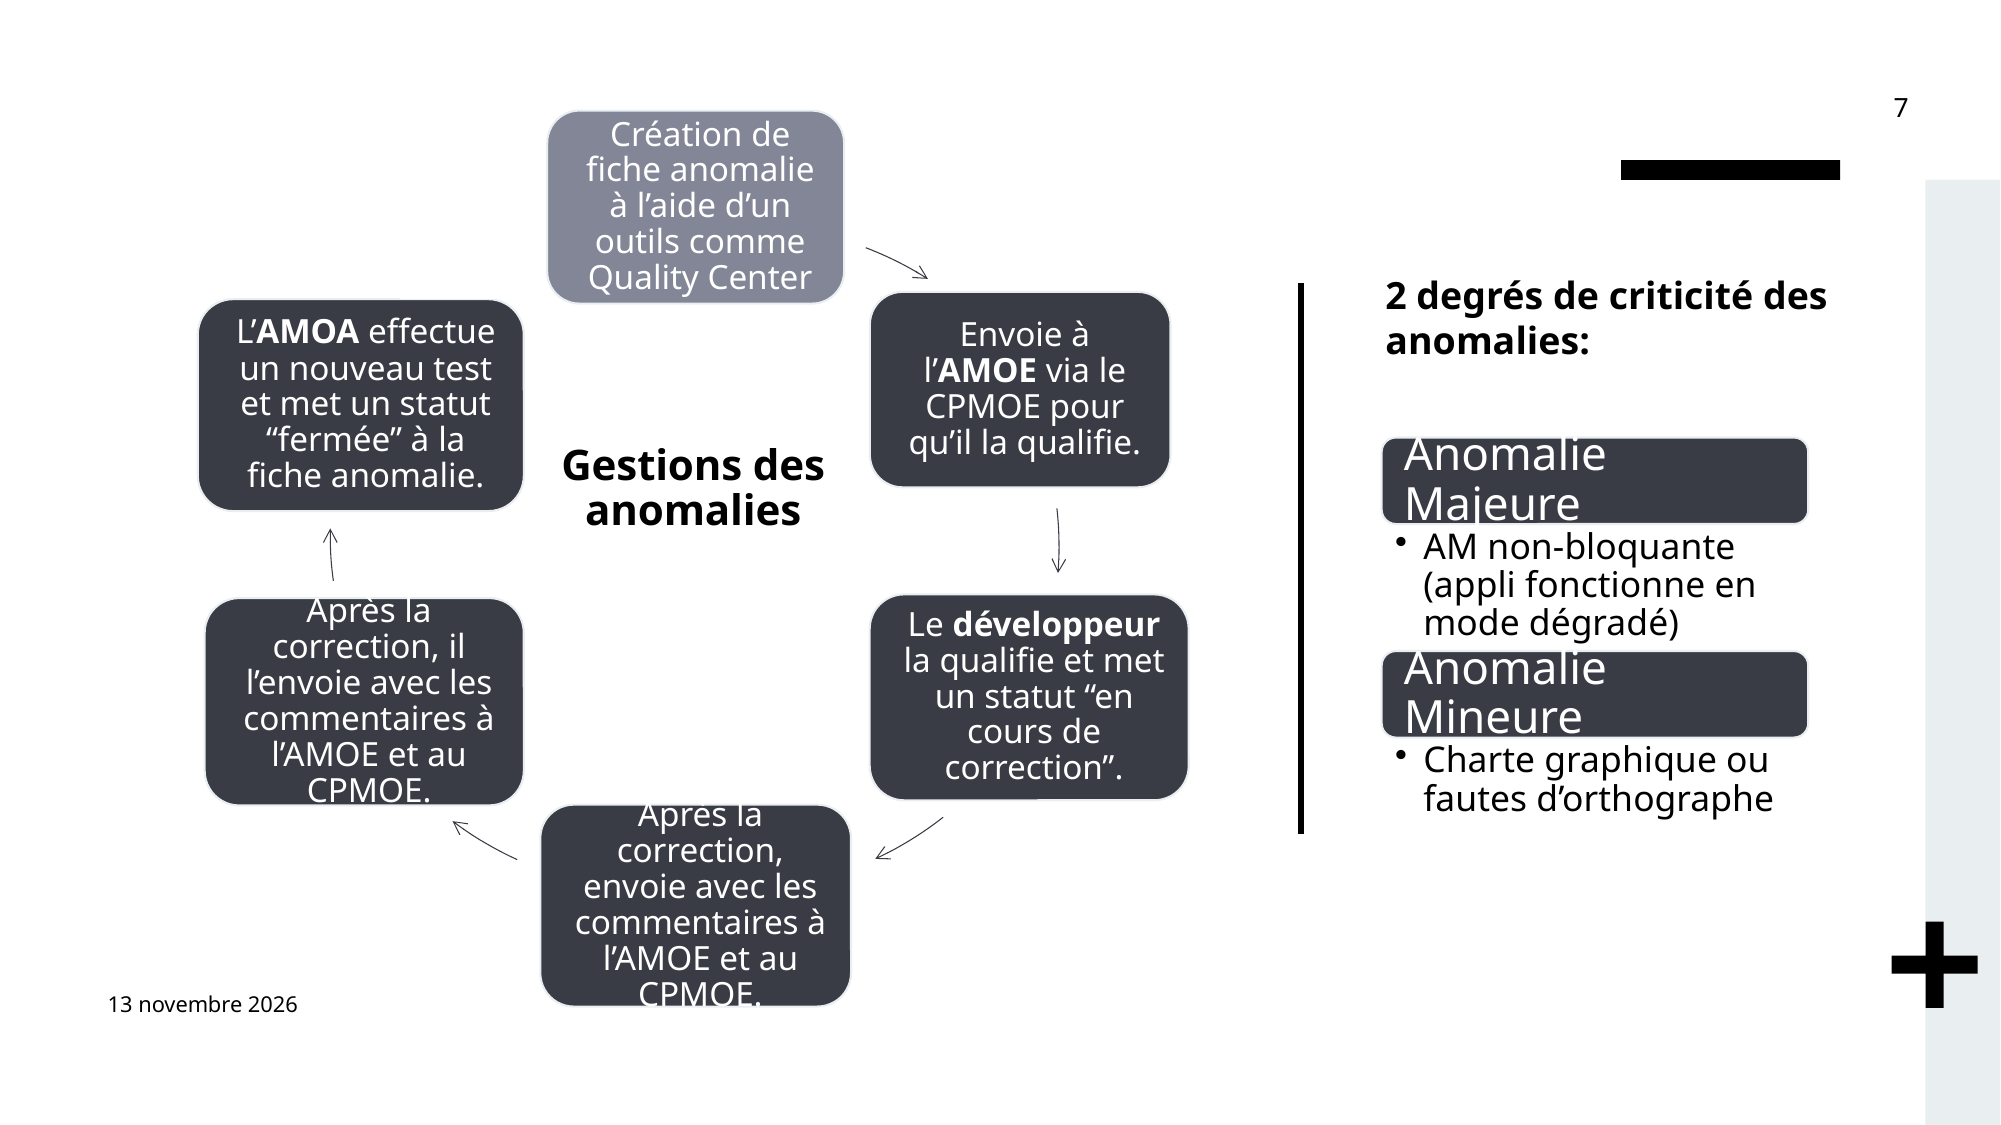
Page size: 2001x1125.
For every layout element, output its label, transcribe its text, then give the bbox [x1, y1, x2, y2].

text_box 2 degrés de criticité des anomalies: [1370, 264, 1910, 415]
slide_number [92, 983, 768, 1036]
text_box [58, 134, 1330, 983]
text_box [1891, 921, 1979, 1009]
text_box [1620, 159, 1841, 181]
text_box [0, 0, 2000, 1125]
text_box [1924, 179, 2000, 1125]
slide_number 7 [1773, 83, 1924, 135]
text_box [1381, 434, 1809, 829]
